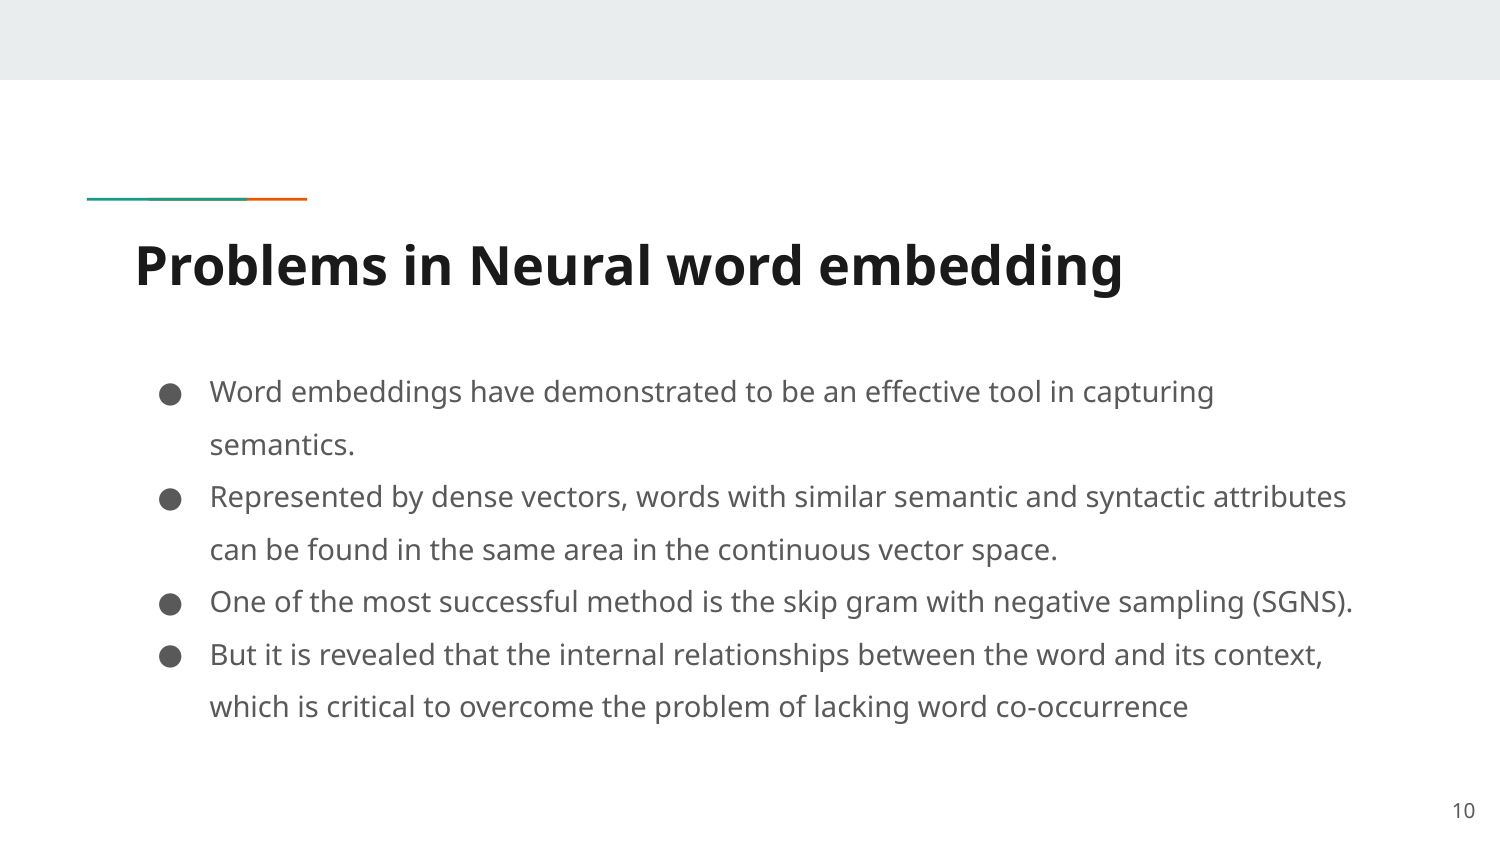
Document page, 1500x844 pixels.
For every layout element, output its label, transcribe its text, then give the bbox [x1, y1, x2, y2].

list Word embeddings have demonstrated to be an effective tool in capturing semantics. Represented by dense vectors, words with similar semantic and syntactic attributes can be found in the same area in the continuous vector space. One of the most successful method is the skip gram with negative sampling (SGNS). But it is revealed that the internal relationships between the word and its context, which is critical to overcome the problem of lacking word co-occurrence [119, 341, 1381, 712]
slide_number ‹#› [1400, 779, 1491, 844]
title Problems in Neural word embedding [119, 216, 1381, 305]
